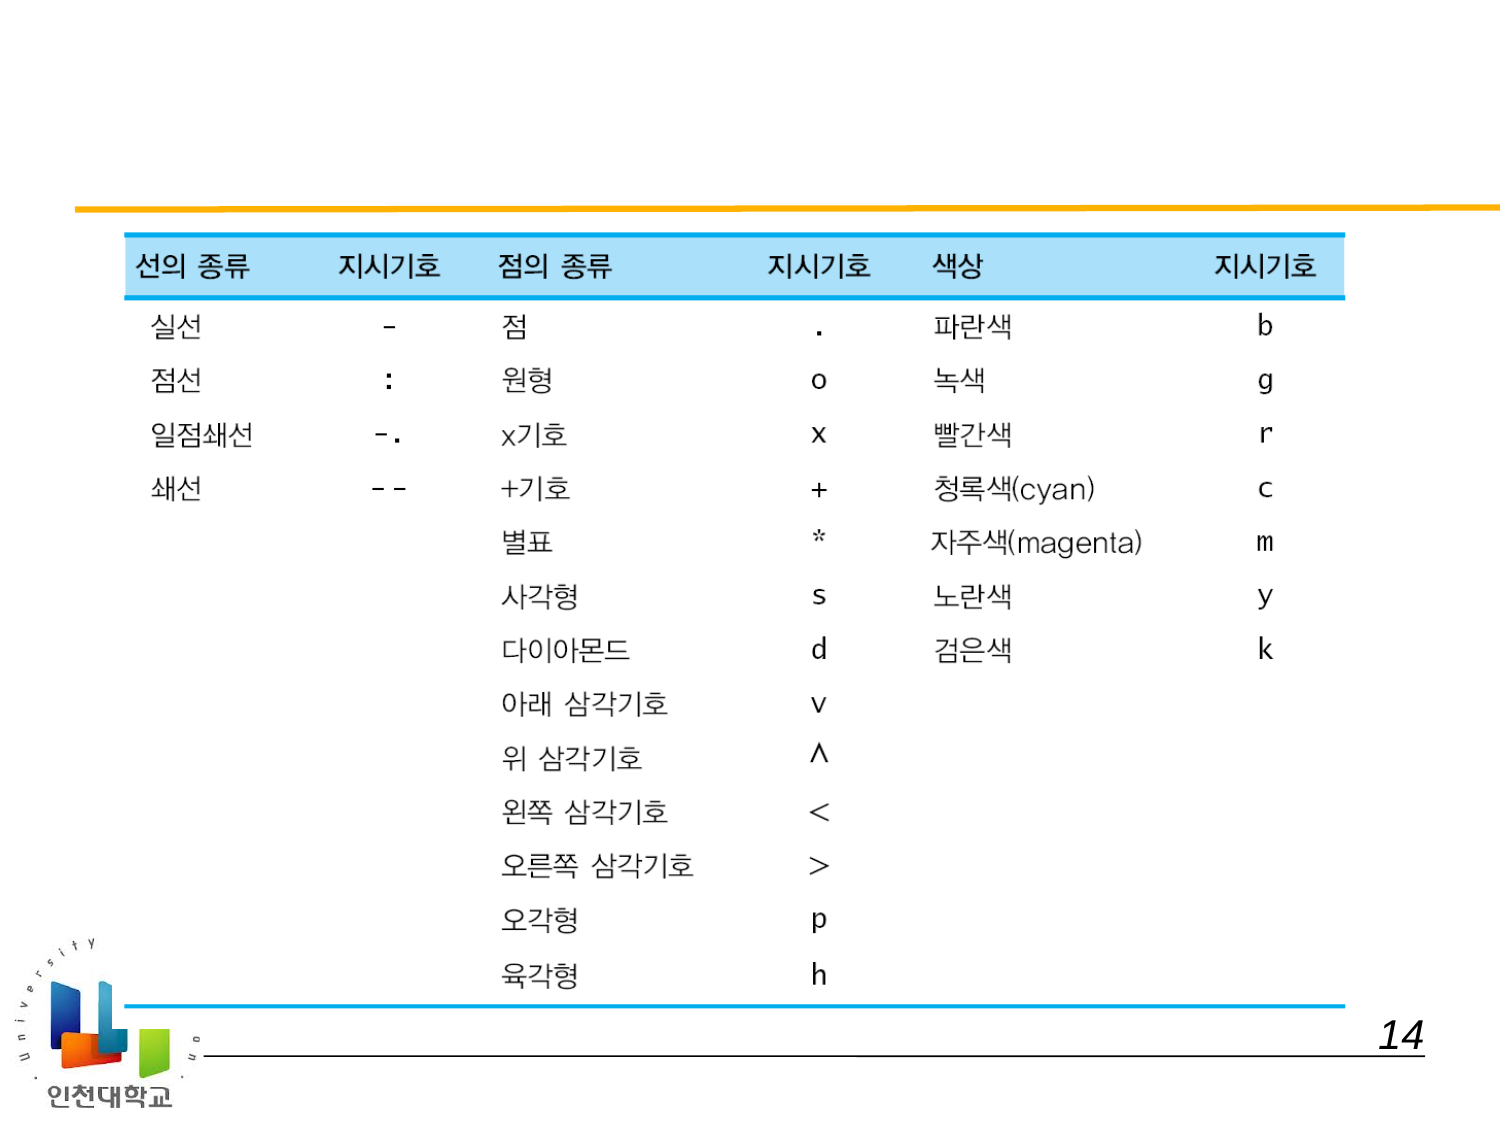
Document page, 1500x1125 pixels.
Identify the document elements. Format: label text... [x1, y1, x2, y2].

picture [14, 219, 1371, 1108]
slide_number 14 [1112, 999, 1440, 1057]
